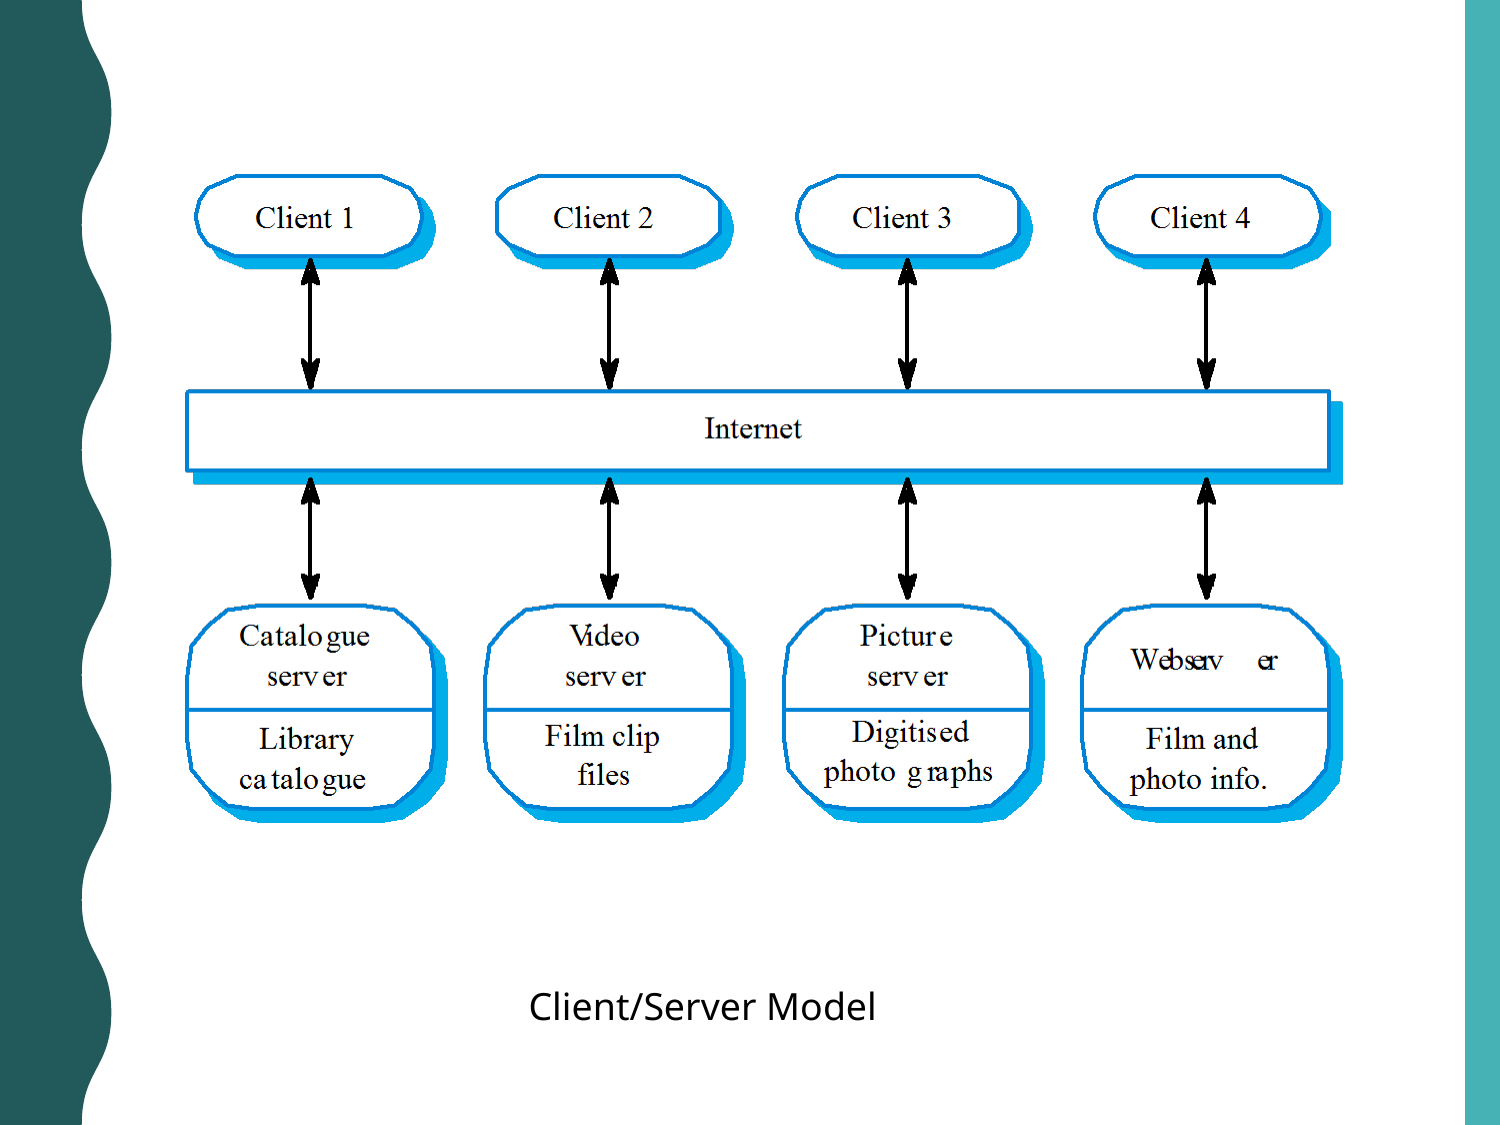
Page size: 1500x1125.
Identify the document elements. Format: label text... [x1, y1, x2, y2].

picture [182, 172, 1345, 825]
text_box Client/Server Model [513, 975, 1140, 1036]
